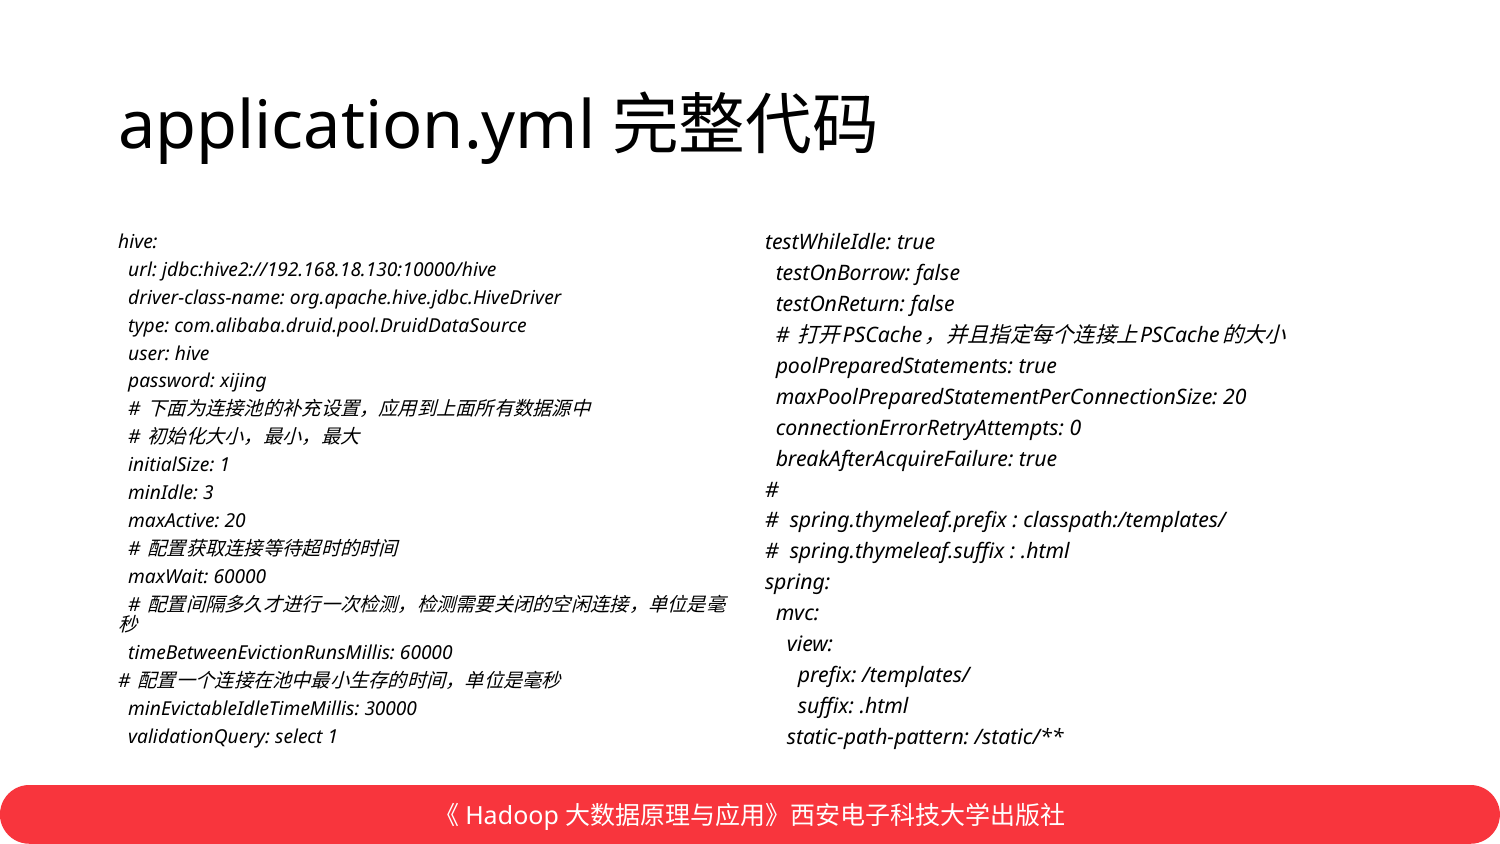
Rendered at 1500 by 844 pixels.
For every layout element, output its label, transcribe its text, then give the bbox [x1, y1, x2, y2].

title application.yml完整代码 [103, 44, 1397, 208]
list hive: url: jdbc:hive2://192.168.18.130:10000/hive driver-class-name: org.apache.hive.jdbc.HiveDriver type: com.alibaba.druid.pool.DruidDataSource user: hive password: xijing # 下面为连接池的补充设置，应用到上面所有数据源中 # 初始化大小，最小，最大 initialSize: 1 minIdle: 3 maxActive: 20 # 配置获取连接等待超时的时间 maxWait: 60000 # 配置间隔多久才进行一次检测，检测需要关闭的空闲连接，单位是毫秒 timeBetweenEvictionRunsMillis: 60000 # 配置一个连接在池中最小生存的时间，单位是毫秒 minEvictableIdleTimeMillis: 30000 validationQuery: select 1 [103, 224, 749, 760]
text_box testWhileIdle: true testOnBorrow: false testOnReturn: false # 打开PSCache，并且指定每个连接上PSCache的大小 poolPreparedStatements: true maxPoolPreparedStatementPerConnectionSize: 20 connectionErrorRetryAttempts: 0 breakAfterAcquireFailure: true # # spring.thymeleaf.prefix : classpath:/templates/ # spring.thymeleaf.suffix : .html spring: mvc: view: prefix: /templates/ suffix: .html static-path-pattern: /static/** [749, 224, 1397, 760]
